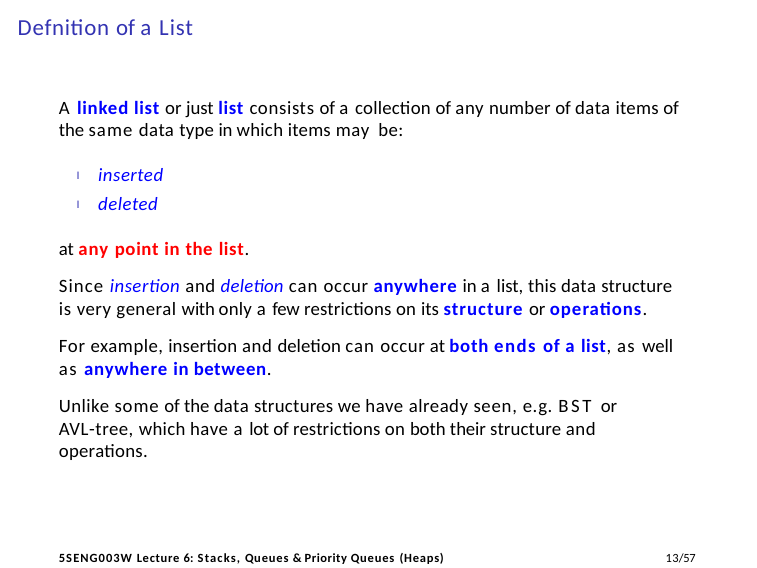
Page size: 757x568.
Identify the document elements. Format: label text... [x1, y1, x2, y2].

footer 5SENG003W Lecture 6: Stacks, Queues & Priority Queues (Heaps) [56, 548, 454, 568]
text_box A linked list or just list consists of a collection of any number of data items of the same data type in which items may be: I inserted I deleted at any point in the list. Since insertion and deletion can occur anywhere in a list, this data structure is very general with only a few restrictions on its structure or operations. For example, insertion and deletion can occur at both ends of a list, as well as anywhere in between. Unlike some of the data structures we have already seen, e.g. BST or AVL-tree, which have a lot of restrictions on both their structure and operations. [56, 93, 699, 462]
title Defnition of a List [15, 10, 201, 107]
slide_number 11/57 [661, 548, 699, 568]
